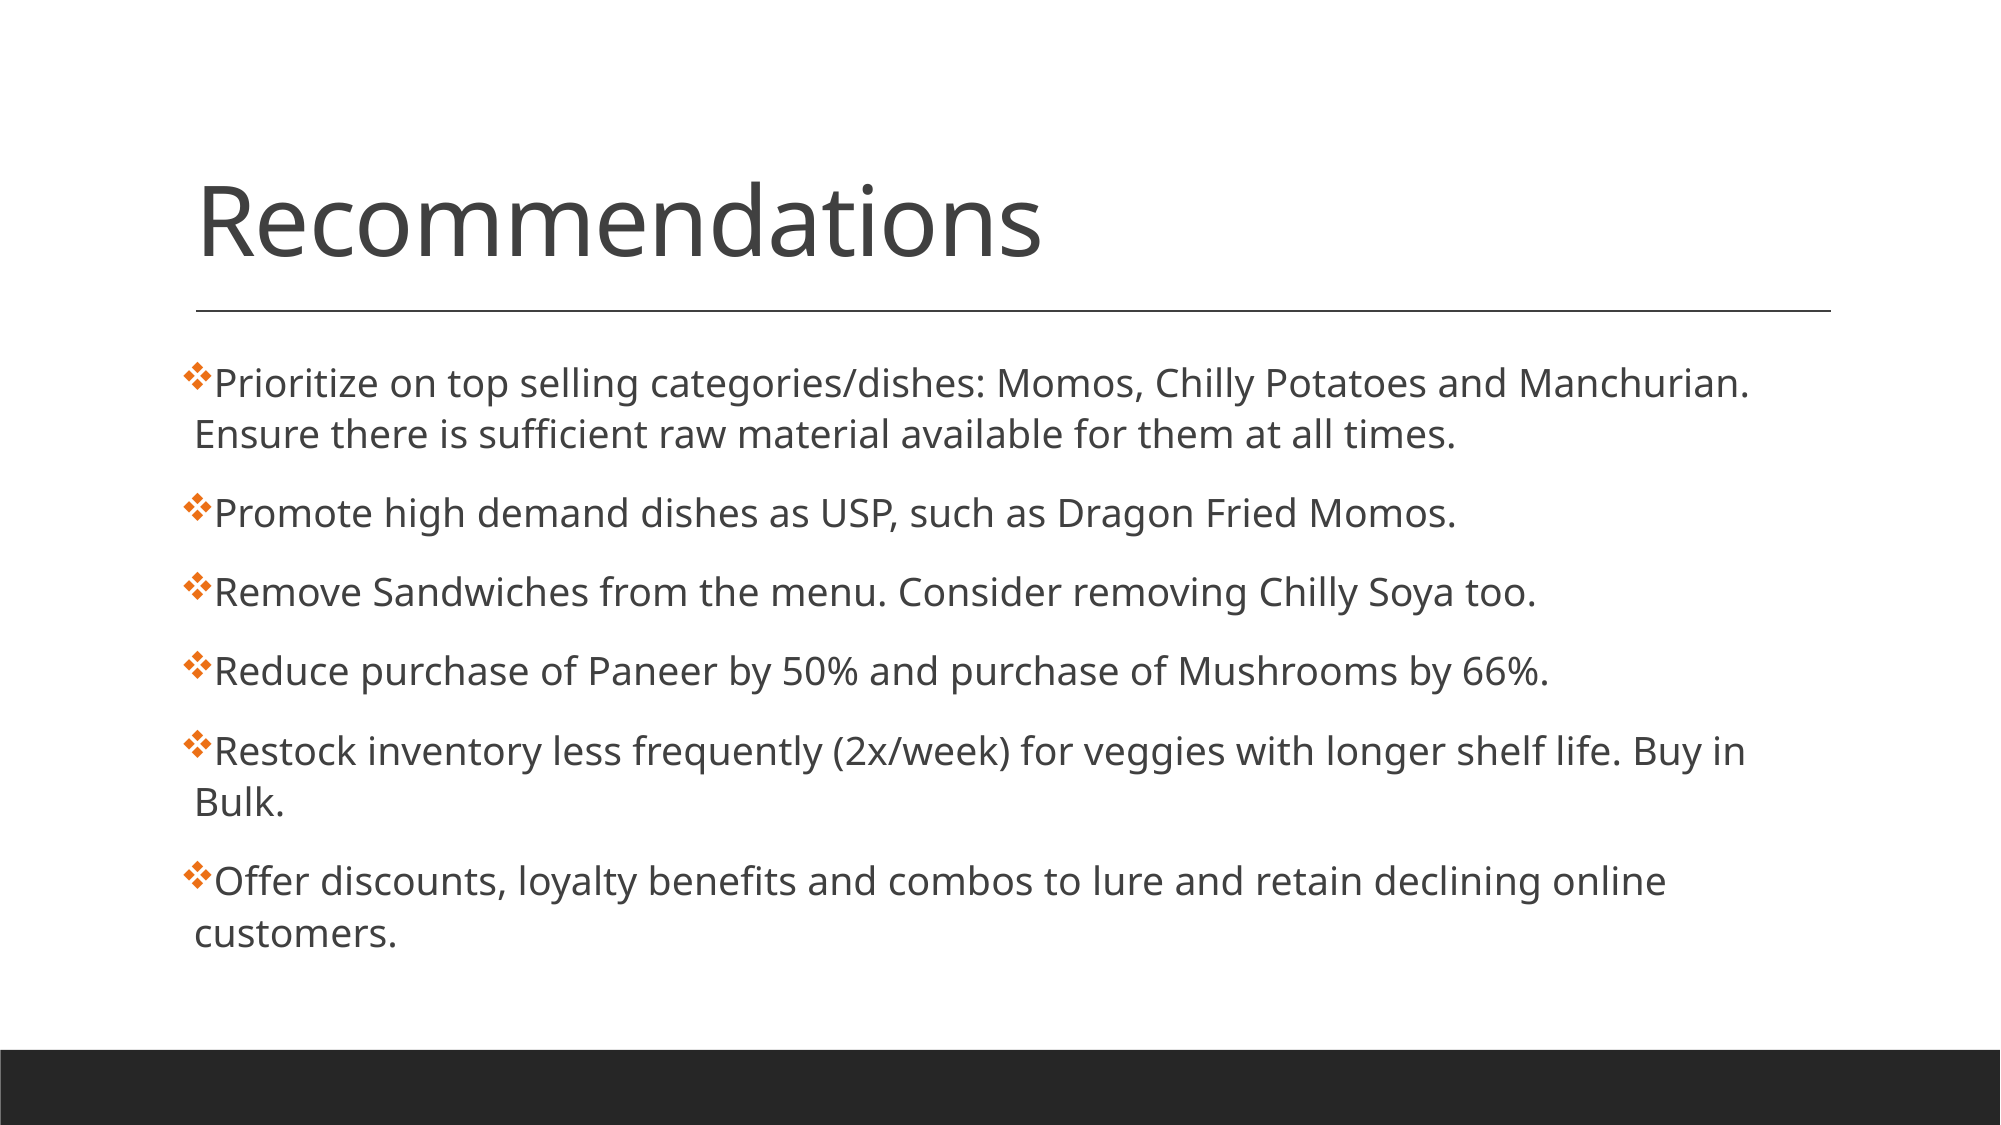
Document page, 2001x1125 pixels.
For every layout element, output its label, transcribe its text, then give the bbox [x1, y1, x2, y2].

title Recommendations [180, 47, 1830, 285]
list Prioritize on top selling categories/dishes: Momos, Chilly Potatoes and Manchurian. Ensure there is sufficient raw material available for them at all times. Promote high demand dishes as USP, such as Dragon Fried Momos. Remove Sandwiches from the menu. Consider removing Chilly Soya too. Reduce purchase of Paneer by 50% and purchase of Mushrooms by 66%. Restock inventory less frequently (2x/week) for veggies with longer shelf life. Buy in Bulk. Offer discounts, loyalty benefits and combos to lure and retain declining online customers. [180, 345, 1830, 963]
